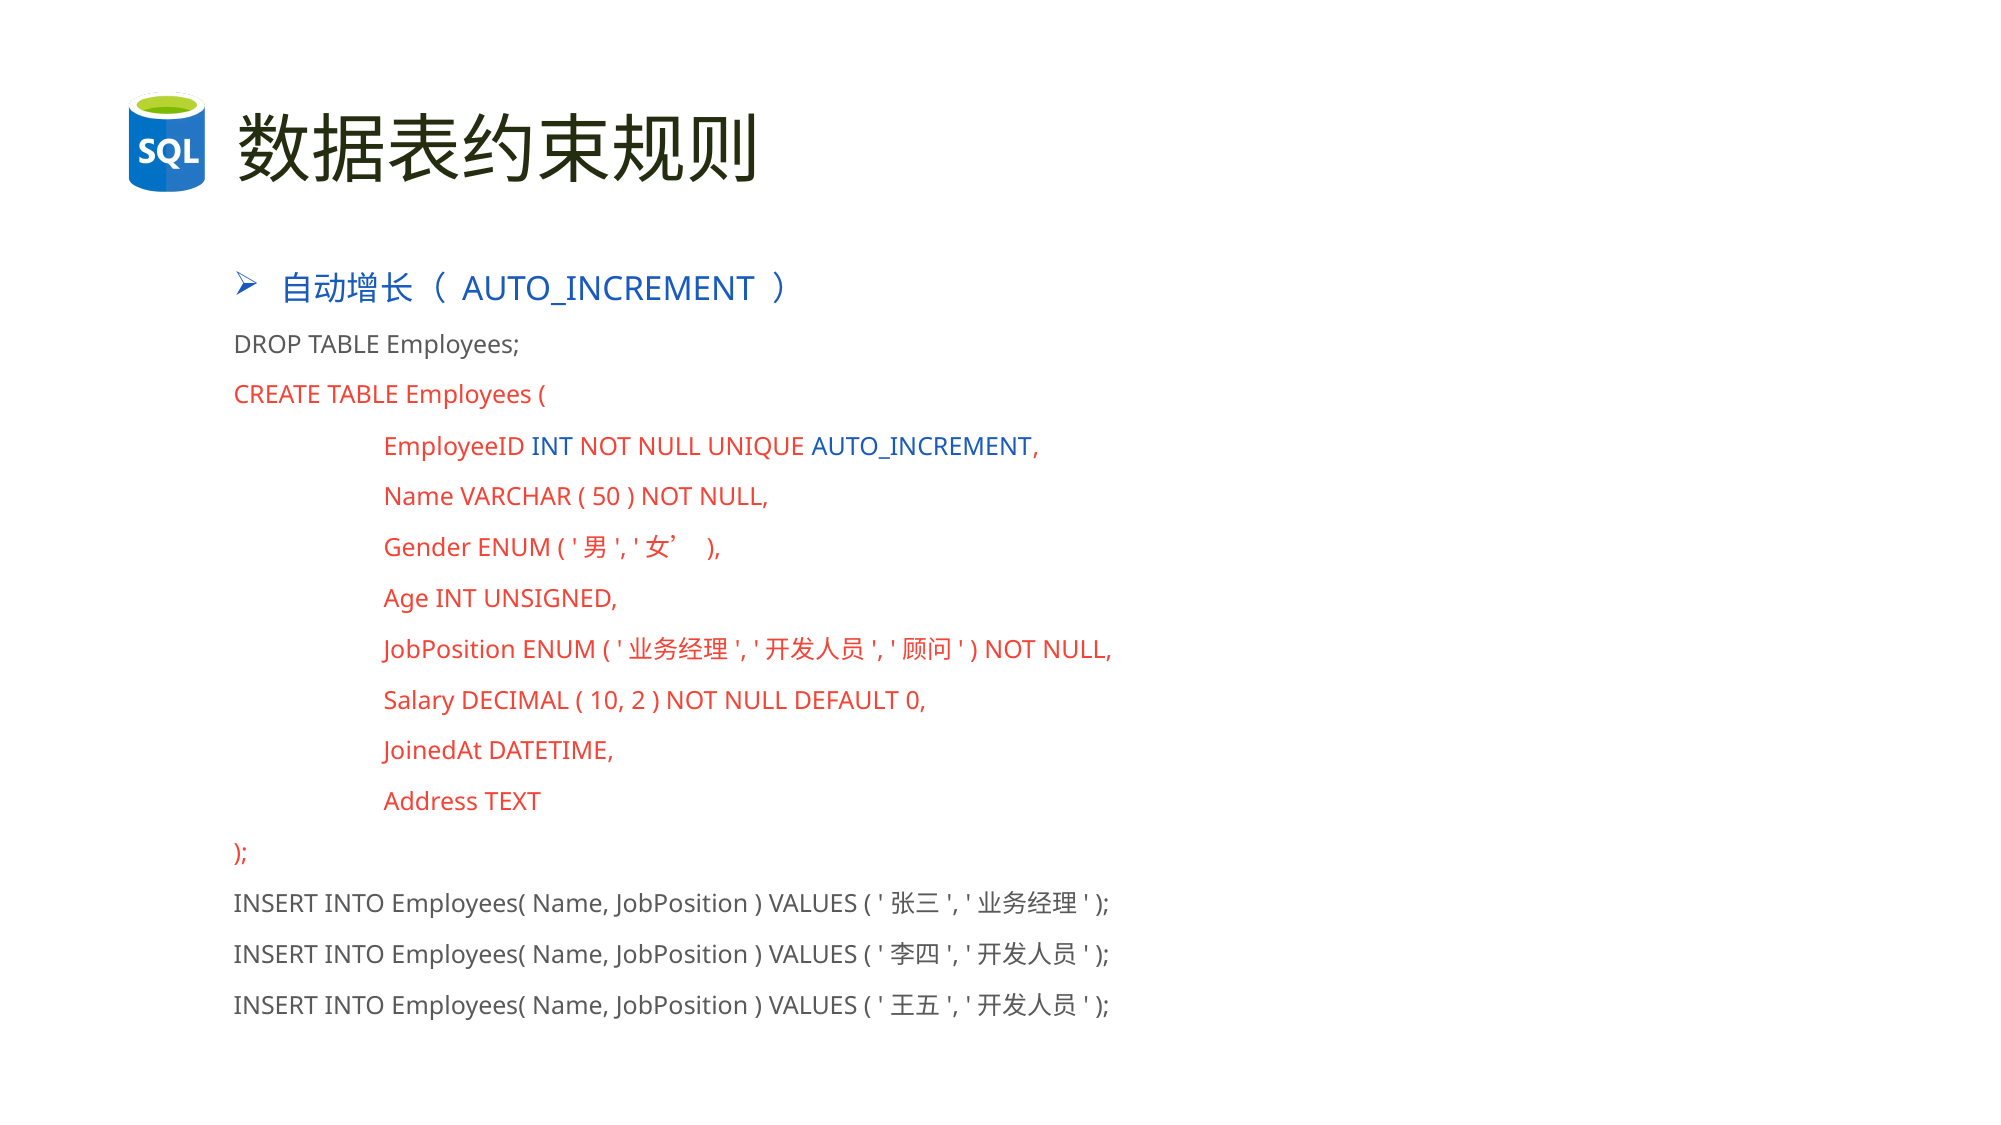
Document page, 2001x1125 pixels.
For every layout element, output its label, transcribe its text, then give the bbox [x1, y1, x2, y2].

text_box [71, 91, 780, 201]
text_box 自动增长（ AUTO_INCREMENT ） DROP TABLE Employees; CREATE TABLE Employees ( EmployeeID INT NOT NULL UNIQUE AUTO_INCREMENT, Name VARCHAR ( 50 ) NOT NULL, Gender ENUM ( '男', '女’ ), Age INT UNSIGNED, JobPosition ENUM ( '业务经理', '开发人员', '顾问' ) NOT NULL, Salary DECIMAL ( 10, 2 ) NOT NULL DEFAULT 0, JoinedAt DATETIME, Address TEXT ); INSERT INTO Employees( Name, JobPosition ) VALUES ( '张三', '业务经理' ); INSERT INTO Employees( Name, JobPosition ) VALUES ( '李四', '开发人员' ); INSERT INTO Employees( Name, JobPosition ) VALUES ( '王五', '开发人员' ); [218, 232, 1641, 1027]
